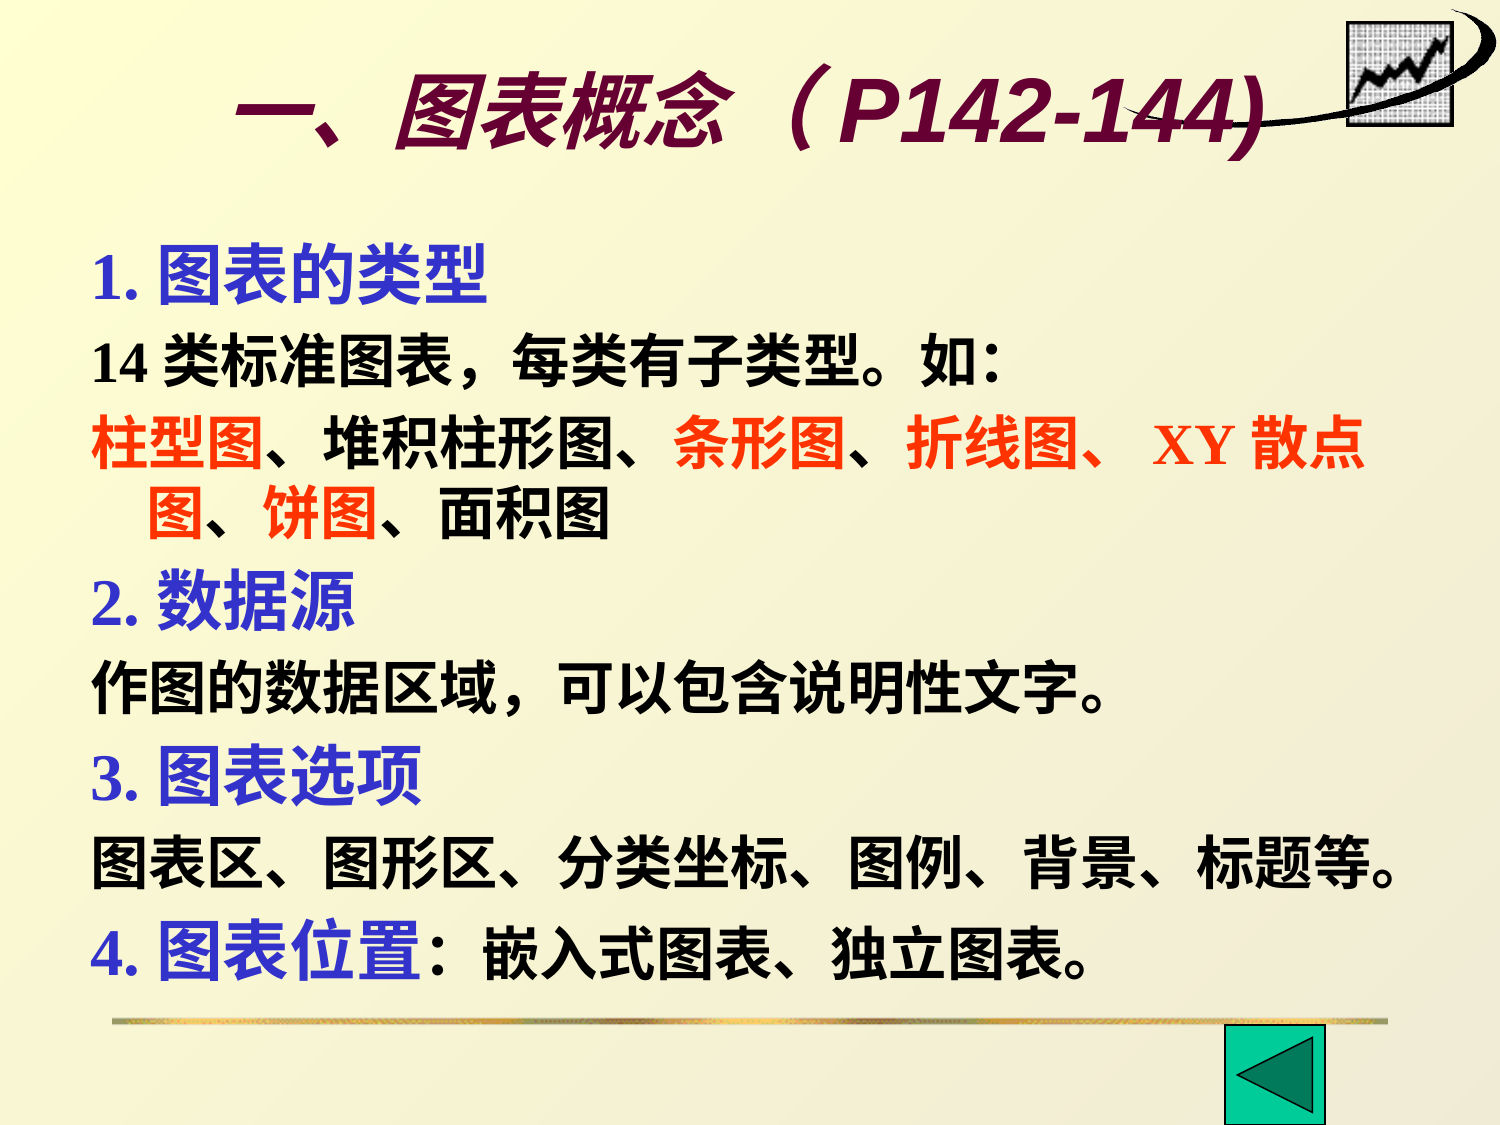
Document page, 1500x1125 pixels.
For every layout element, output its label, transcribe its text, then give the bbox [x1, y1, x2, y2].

text_box [1224, 1025, 1325, 1125]
list 1.图表的类型 14类标准图表，每类有子类型。如： 柱型图、堆积柱形图、条形图、折线图、XY散点图、饼图、面积图 2.数据源 作图的数据区域，可以包含说明性文字。 3.图表选项 图表区、图形区、分类坐标、图例、背景、标题等。 4.图表位置：嵌入式图表、独立图表。 [75, 224, 1425, 1050]
picture [1116, 0, 1500, 132]
title 一、图表概念（P142-144) [108, 49, 1384, 163]
